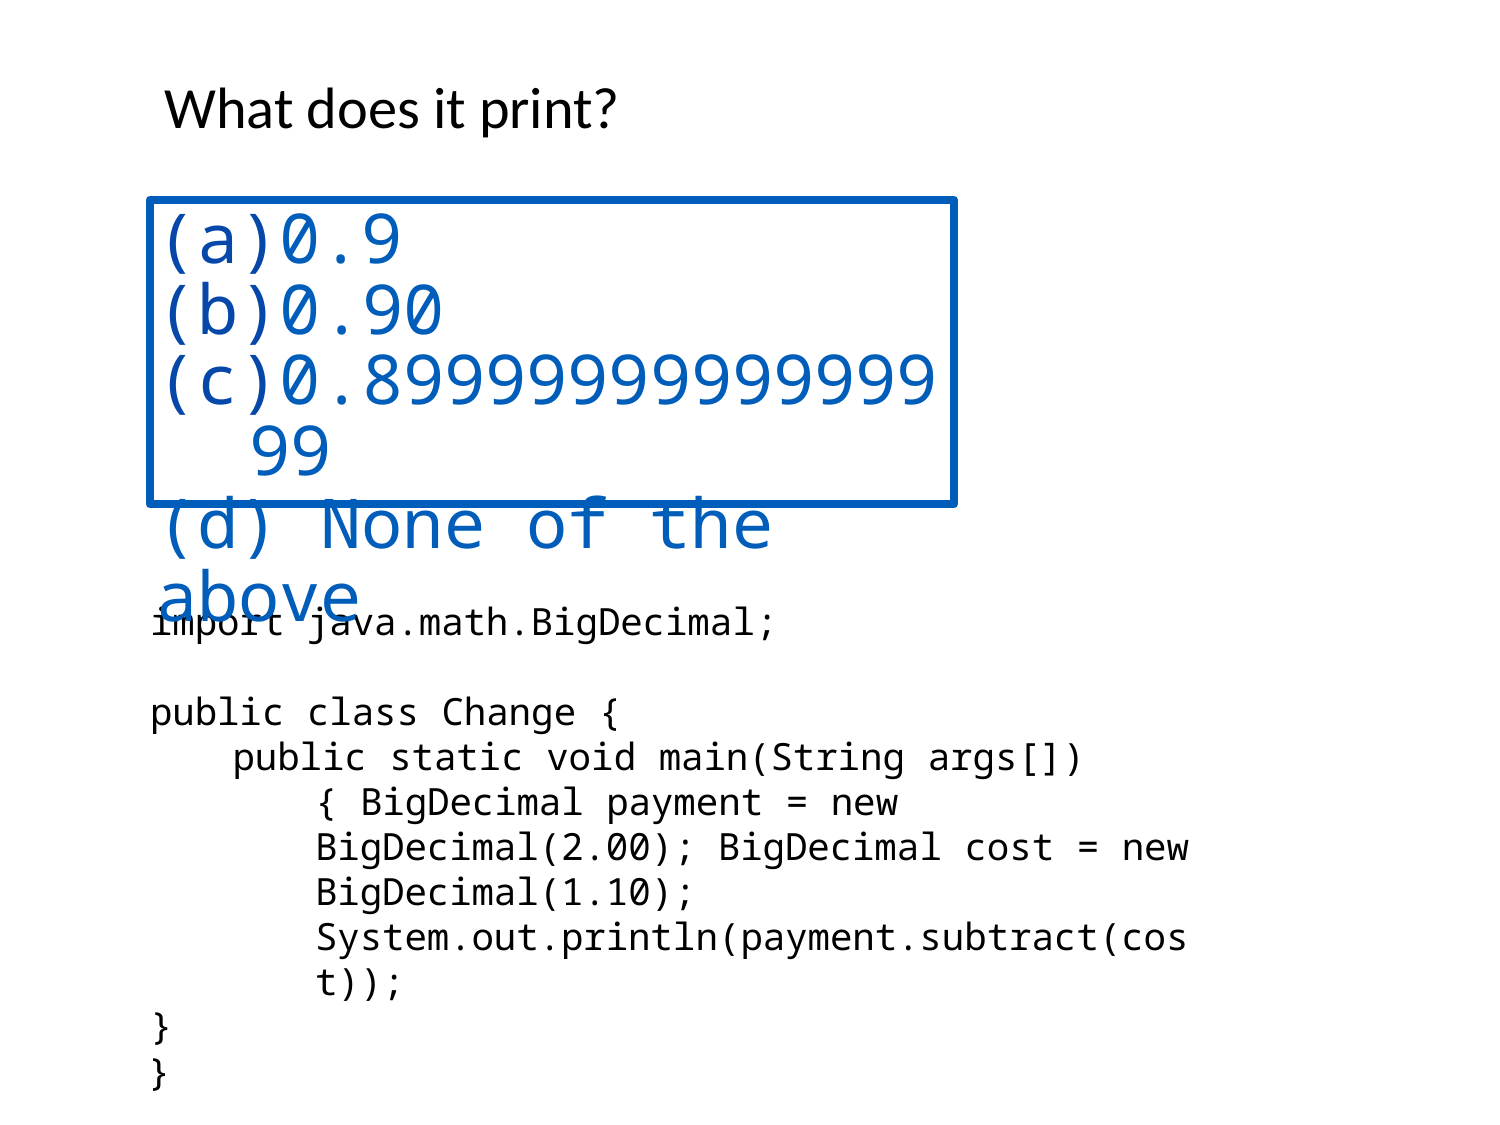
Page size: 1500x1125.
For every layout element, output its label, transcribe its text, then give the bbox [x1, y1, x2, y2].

text_box What does it print? [162, 70, 625, 144]
text_box [150, 200, 954, 505]
text_box 0.9 0.90 0.8999999999999999 (d) None of the above [154, 194, 958, 498]
text_box import java.math.BigDecimal; public class Change { public static void main(String args[]) { BigDecimal payment = new BigDecimal(2.00); BigDecimal cost = new BigDecimal(1.10); System.out.println(payment.subtract(cost)); } } [147, 597, 1204, 1008]
